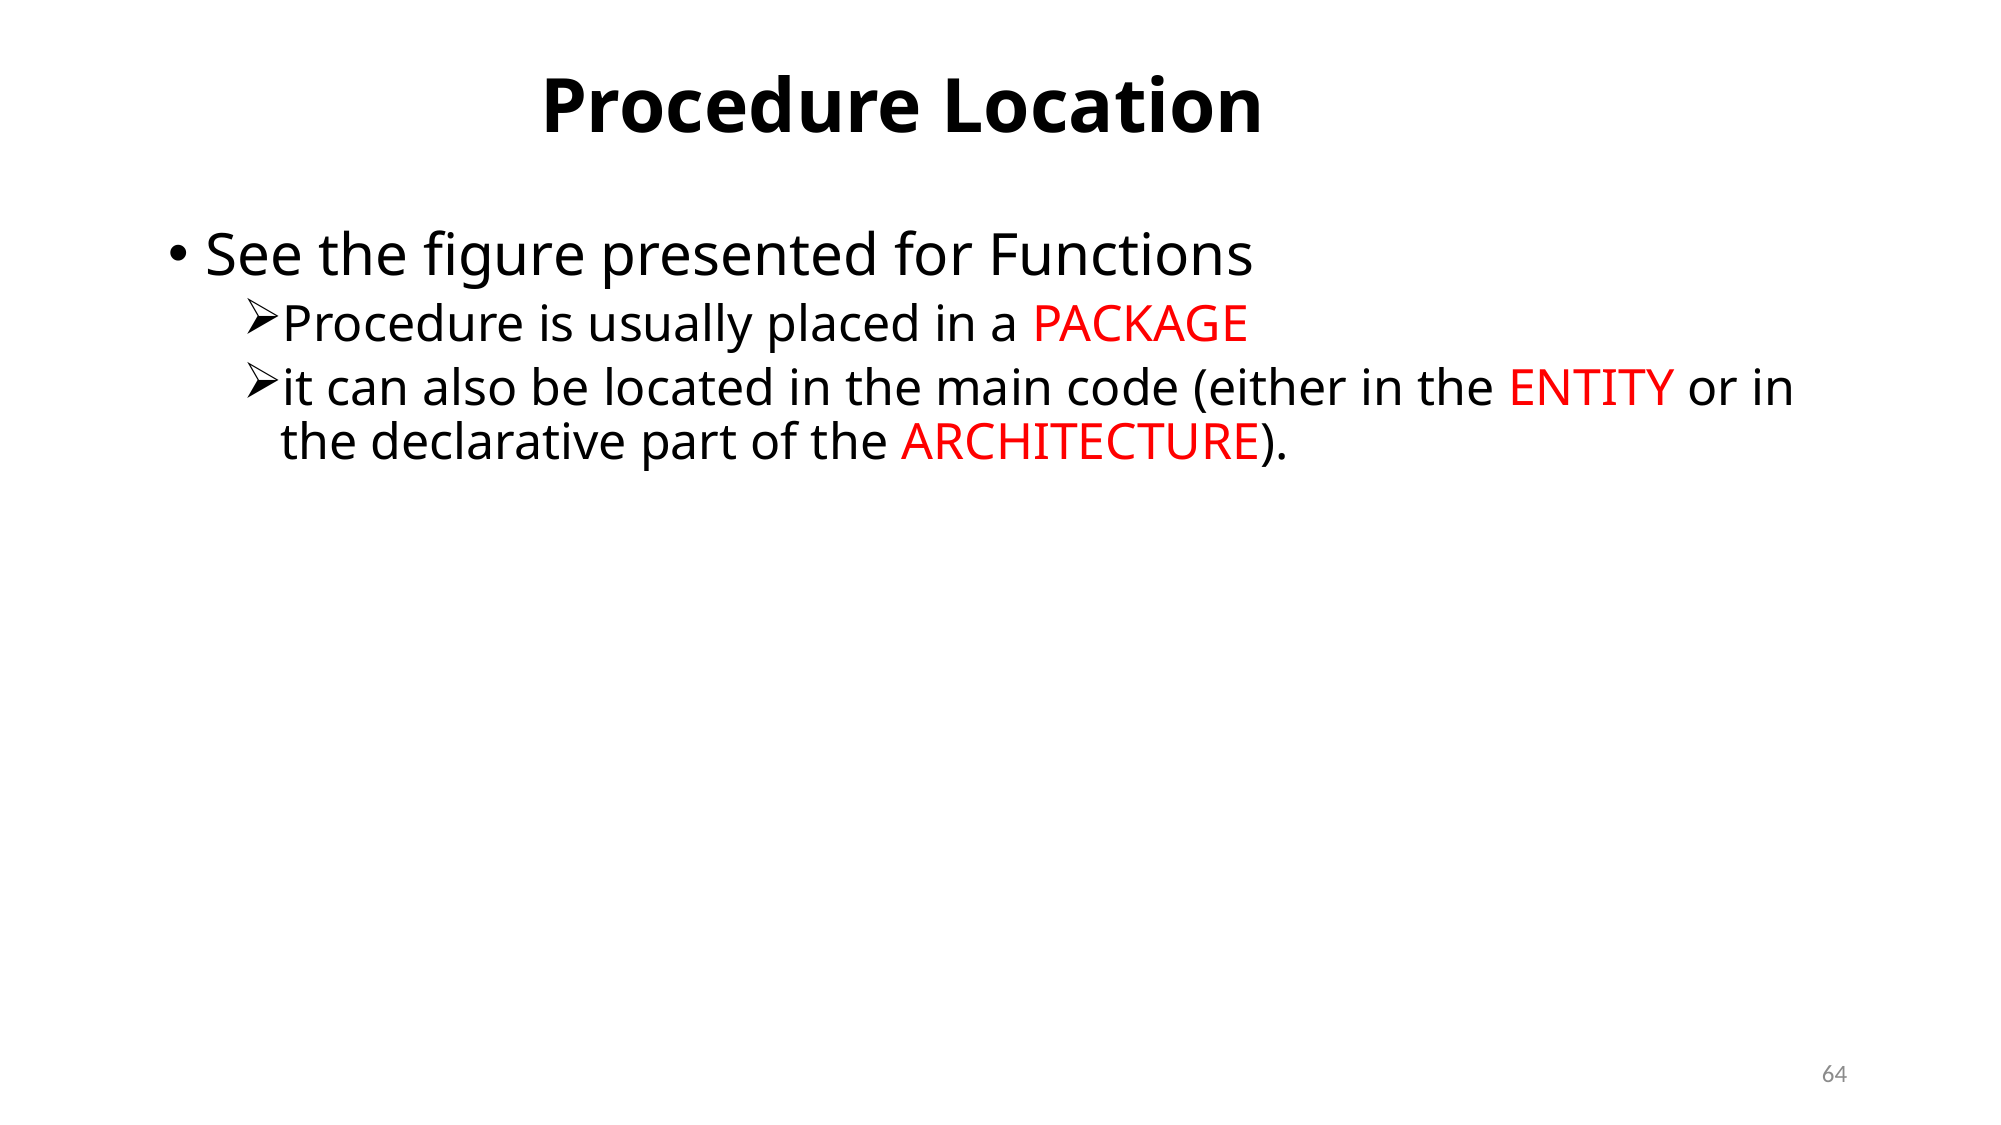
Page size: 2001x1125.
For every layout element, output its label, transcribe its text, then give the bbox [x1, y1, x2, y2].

slide_number 64 [1412, 1042, 1863, 1103]
title Procedure Location [525, 0, 2000, 218]
list See the figure presented for Functions Procedure is usually placed in a PACKAGE it can also be located in the main code (either in the ENTITY or in the declarative part of the ARCHITECTURE). [153, 217, 1879, 932]
